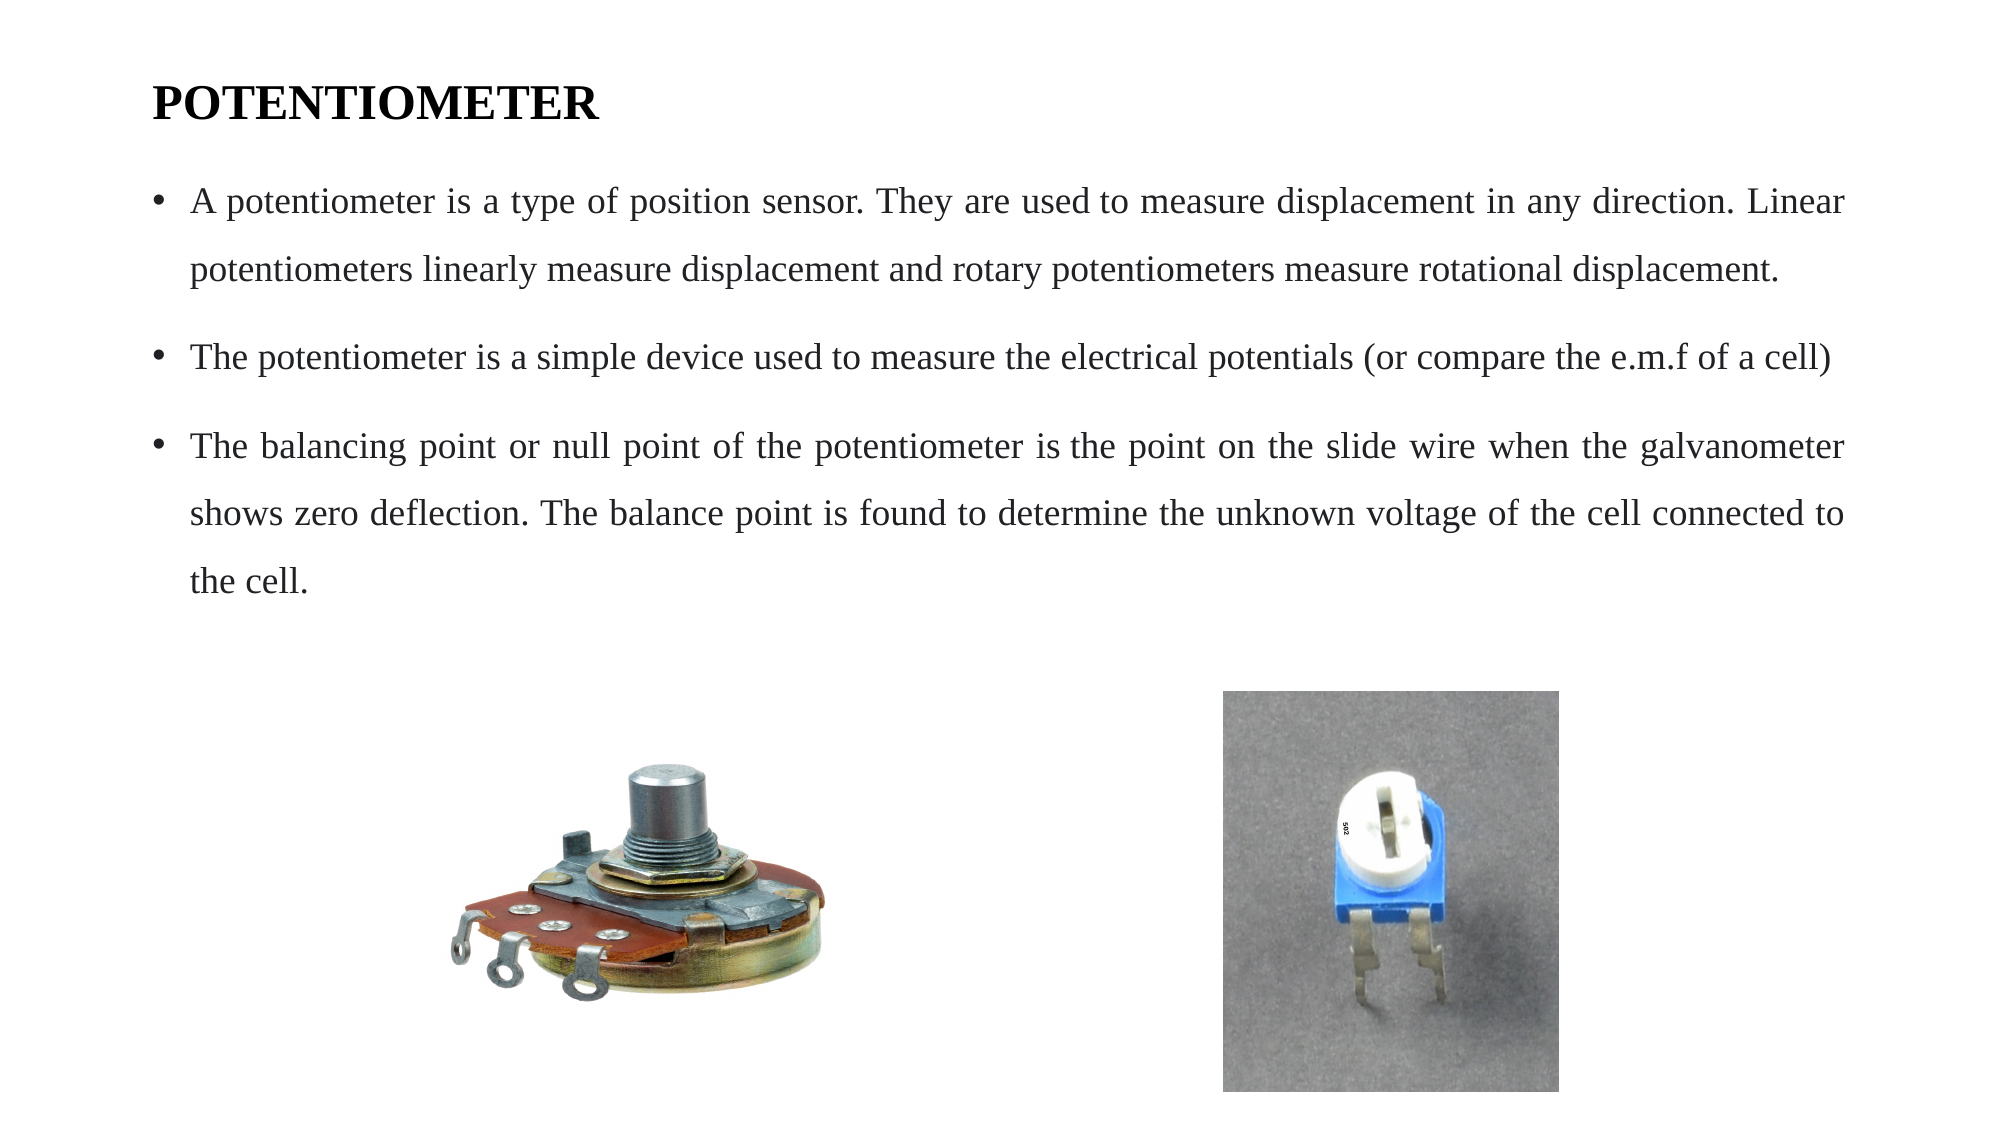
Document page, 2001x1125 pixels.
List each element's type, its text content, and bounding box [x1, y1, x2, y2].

picture [411, 739, 866, 1025]
list A potentiometer is a type of position sensor. They are used to measure displacement in any direction. Linear potentiometers linearly measure displacement and rotary potentiometers measure rotational displacement. The potentiometer is a simple device used to measure the electrical potentials (or compare the e.m.f of a cell) The balancing point or null point of the potentiometer is the point on the slide wire when the galvanometer shows zero deflection. The balance point is found to determine the unknown voltage of the cell connected to the cell. [137, 146, 1863, 1092]
picture [1223, 691, 1559, 1092]
title POTENTIOMETER [137, 59, 1863, 146]
